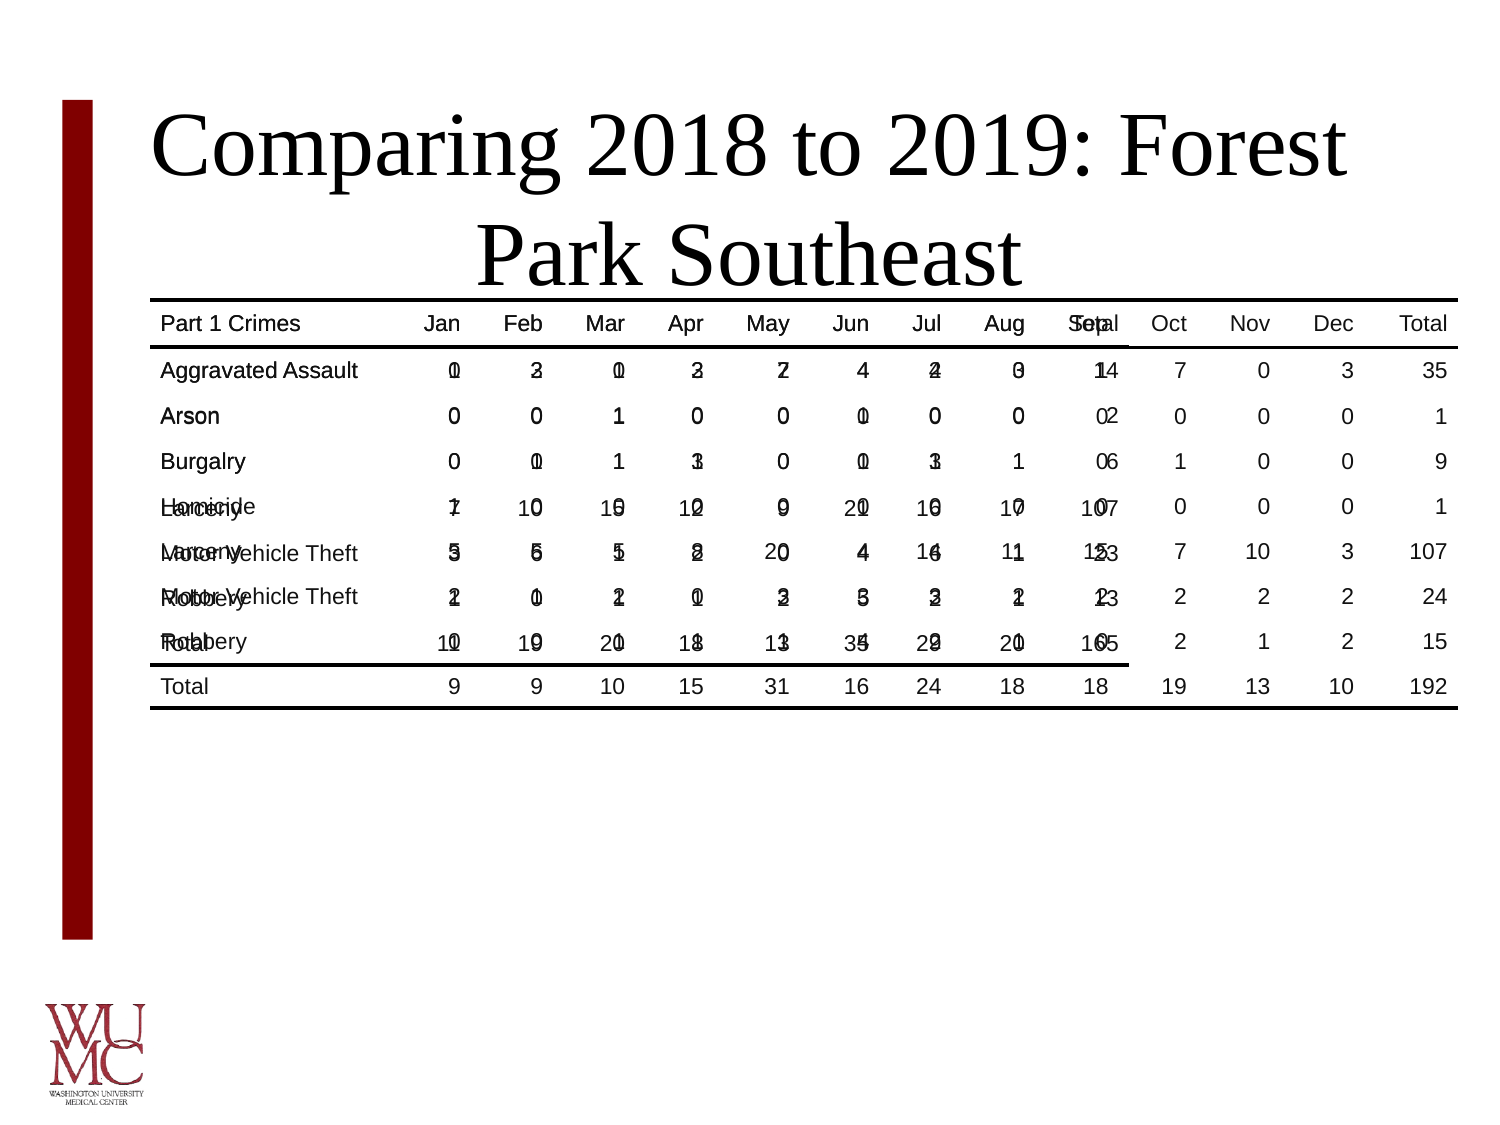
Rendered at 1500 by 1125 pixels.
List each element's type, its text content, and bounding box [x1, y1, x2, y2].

table_cell 2 [1129, 575, 1197, 618]
table_cell 6 [471, 532, 553, 575]
table_header May [714, 302, 800, 345]
table_header Oct [1129, 302, 1197, 346]
table_cell 7 [1129, 528, 1197, 575]
table_cell 18 [1035, 667, 1119, 706]
table_header Jun [800, 302, 880, 345]
table_cell 165 [1035, 622, 1129, 663]
table_header Dec [1281, 302, 1364, 346]
table_cell 1 [553, 532, 636, 575]
table_cell 2 [1281, 575, 1364, 618]
table_cell 5 [800, 575, 880, 622]
table_cell 0 [636, 395, 714, 437]
table_cell 1 [800, 395, 880, 437]
table_cell 17 [952, 485, 1035, 532]
table_cell 29 [880, 622, 952, 663]
table_cell 1 [636, 437, 714, 485]
table_cell 23 [1035, 532, 1129, 575]
table_cell 107 [1364, 528, 1458, 575]
table_cell 1 [952, 437, 1035, 485]
table_cell 10 [1197, 528, 1281, 575]
table_cell 9 [391, 667, 471, 706]
table_cell 0 [1281, 395, 1364, 438]
table_cell 7 [391, 485, 471, 532]
title Comparing 2018 to 2019: Forest Park Southeast [112, 99, 1388, 288]
table_cell 1 [553, 349, 636, 395]
table_header Apr [636, 302, 714, 345]
table_cell 18 [952, 667, 1035, 706]
table_cell 13 [1197, 665, 1281, 706]
table_cell 31 [714, 667, 800, 706]
table_cell 0 [471, 575, 553, 622]
table_cell Burgalry [150, 437, 391, 485]
table_cell 1 [1364, 395, 1458, 438]
table_cell 0 [880, 395, 952, 437]
table_cell 13 [1035, 575, 1129, 622]
table_header Total [1364, 302, 1458, 346]
table_cell 1 [553, 575, 636, 622]
table_cell Arson [150, 395, 391, 437]
table_cell Total [150, 667, 391, 706]
table_cell 18 [636, 622, 714, 663]
table_cell Motor Vehicle Theft [150, 532, 391, 575]
table_cell 15 [636, 667, 714, 706]
table_cell 2 [1129, 618, 1197, 665]
table_cell 20 [952, 622, 1035, 663]
table_cell 7 [1129, 349, 1197, 395]
table_cell 107 [1035, 485, 1129, 532]
table_header Jan [391, 302, 471, 345]
table_cell Larceny [150, 485, 391, 532]
table_cell 2 [880, 349, 952, 395]
table_cell 192 [1364, 665, 1458, 706]
table_cell 0 [714, 532, 800, 575]
table_cell 1 [1197, 618, 1281, 665]
table_cell 4 [800, 349, 880, 395]
table_cell 3 [880, 437, 952, 485]
table_cell 3 [1281, 528, 1364, 575]
table_cell 0 [714, 395, 800, 437]
table_cell 9 [1364, 438, 1458, 485]
table_cell 20 [553, 622, 636, 663]
table_cell 2 [636, 349, 714, 395]
table_cell 2 [1197, 575, 1281, 618]
table_cell 0 [1197, 395, 1281, 438]
table_cell 21 [800, 485, 880, 532]
table_cell 6 [880, 532, 952, 575]
table_cell 1 [1129, 438, 1197, 485]
table_cell 14 [1035, 349, 1129, 395]
table_cell 10 [471, 485, 553, 532]
table_header Nov [1197, 302, 1281, 346]
table_cell 0 [471, 395, 553, 437]
table_cell 2 [714, 349, 800, 395]
table_cell 35 [800, 622, 880, 663]
table_cell 0 [952, 349, 1035, 395]
picture [41, 996, 156, 1113]
table_cell 3 [471, 349, 553, 395]
table_cell 1 [1364, 485, 1458, 528]
table_cell 4 [800, 532, 880, 575]
table_cell 3 [1281, 349, 1364, 395]
table_cell 0 [1129, 485, 1197, 528]
table_cell 1 [553, 395, 636, 437]
table_cell 24 [880, 667, 952, 706]
table_cell 10 [1281, 665, 1364, 706]
table_cell 0 [1197, 438, 1281, 485]
table_cell 16 [800, 667, 880, 706]
table_cell 1 [952, 532, 1035, 575]
table_cell 0 [800, 437, 880, 485]
table_cell 24 [1364, 575, 1458, 618]
table_cell 2 [714, 575, 800, 622]
table_cell 10 [553, 667, 636, 706]
table_cell 19 [471, 622, 553, 663]
table_header Jul [880, 302, 952, 345]
table_cell 0 [391, 395, 471, 437]
table_cell 2 [1281, 618, 1364, 665]
table_cell 2 [636, 532, 714, 575]
table_cell 16 [880, 485, 952, 532]
table_cell 12 [636, 485, 714, 532]
table_header Aug [952, 302, 1035, 345]
table_cell 6 [1035, 437, 1129, 485]
table_header Part 1 Crimes [150, 302, 391, 345]
table_cell 1 [952, 575, 1035, 622]
table_cell 0 [714, 437, 800, 485]
table_cell 15 [553, 485, 636, 532]
table_cell 0 [1281, 438, 1364, 485]
table_cell 13 [714, 622, 800, 663]
table_cell Aggravated Assault [150, 349, 391, 395]
table_cell 1 [553, 437, 636, 485]
table_cell 0 [471, 437, 553, 485]
table_cell 0 [1281, 485, 1364, 528]
table_cell 9 [714, 485, 800, 532]
table_cell 0 [391, 437, 471, 485]
table_cell 1 [391, 575, 471, 622]
table_cell 0 [952, 395, 1035, 437]
table_header Feb [471, 302, 553, 345]
table_cell 19 [1119, 665, 1197, 706]
table_cell 2 [880, 575, 952, 622]
table_cell 11 [391, 622, 471, 663]
table_cell 35 [1364, 349, 1458, 395]
table_cell Robbery [150, 575, 391, 622]
table_header Mar [553, 302, 636, 345]
table_header Total [1035, 302, 1129, 345]
table_cell 9 [471, 667, 553, 706]
table_cell 3 [391, 532, 471, 575]
table_cell 0 [1197, 485, 1281, 528]
table_cell 15 [1364, 618, 1458, 665]
table_cell 2 [1035, 395, 1129, 437]
table_cell 0 [1197, 349, 1281, 395]
table_cell 1 [636, 575, 714, 622]
table_cell 0 [391, 349, 471, 395]
table_cell 0 [1129, 395, 1197, 438]
table_cell Total [150, 622, 391, 663]
